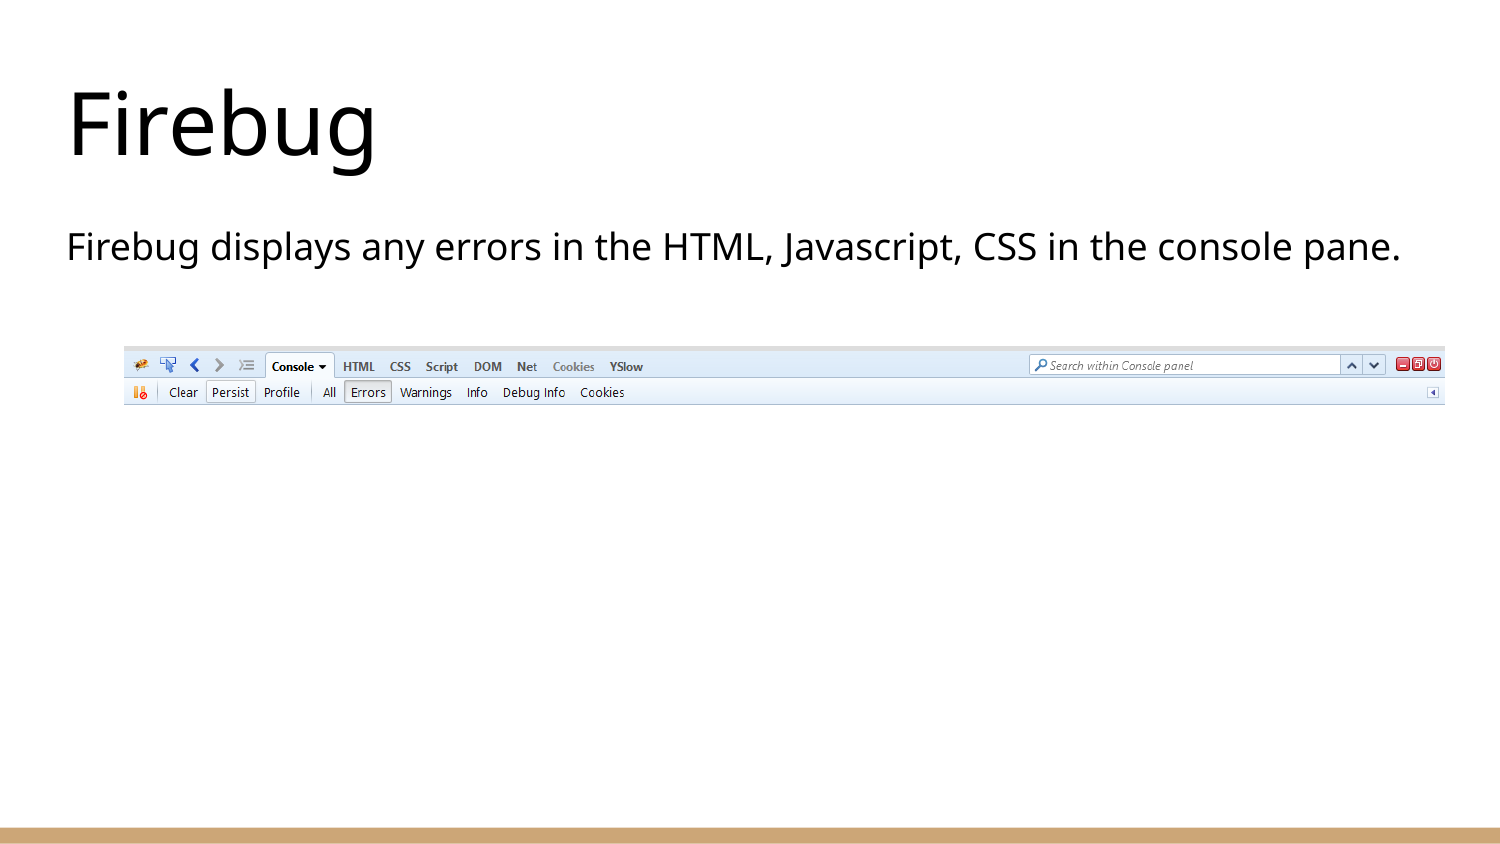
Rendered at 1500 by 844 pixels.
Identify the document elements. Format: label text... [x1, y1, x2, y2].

title Firebug [51, 51, 1449, 189]
list Firebug displays any errors in the HTML, Javascript, CSS in the console pane. [51, 200, 1449, 752]
picture [124, 343, 1445, 705]
